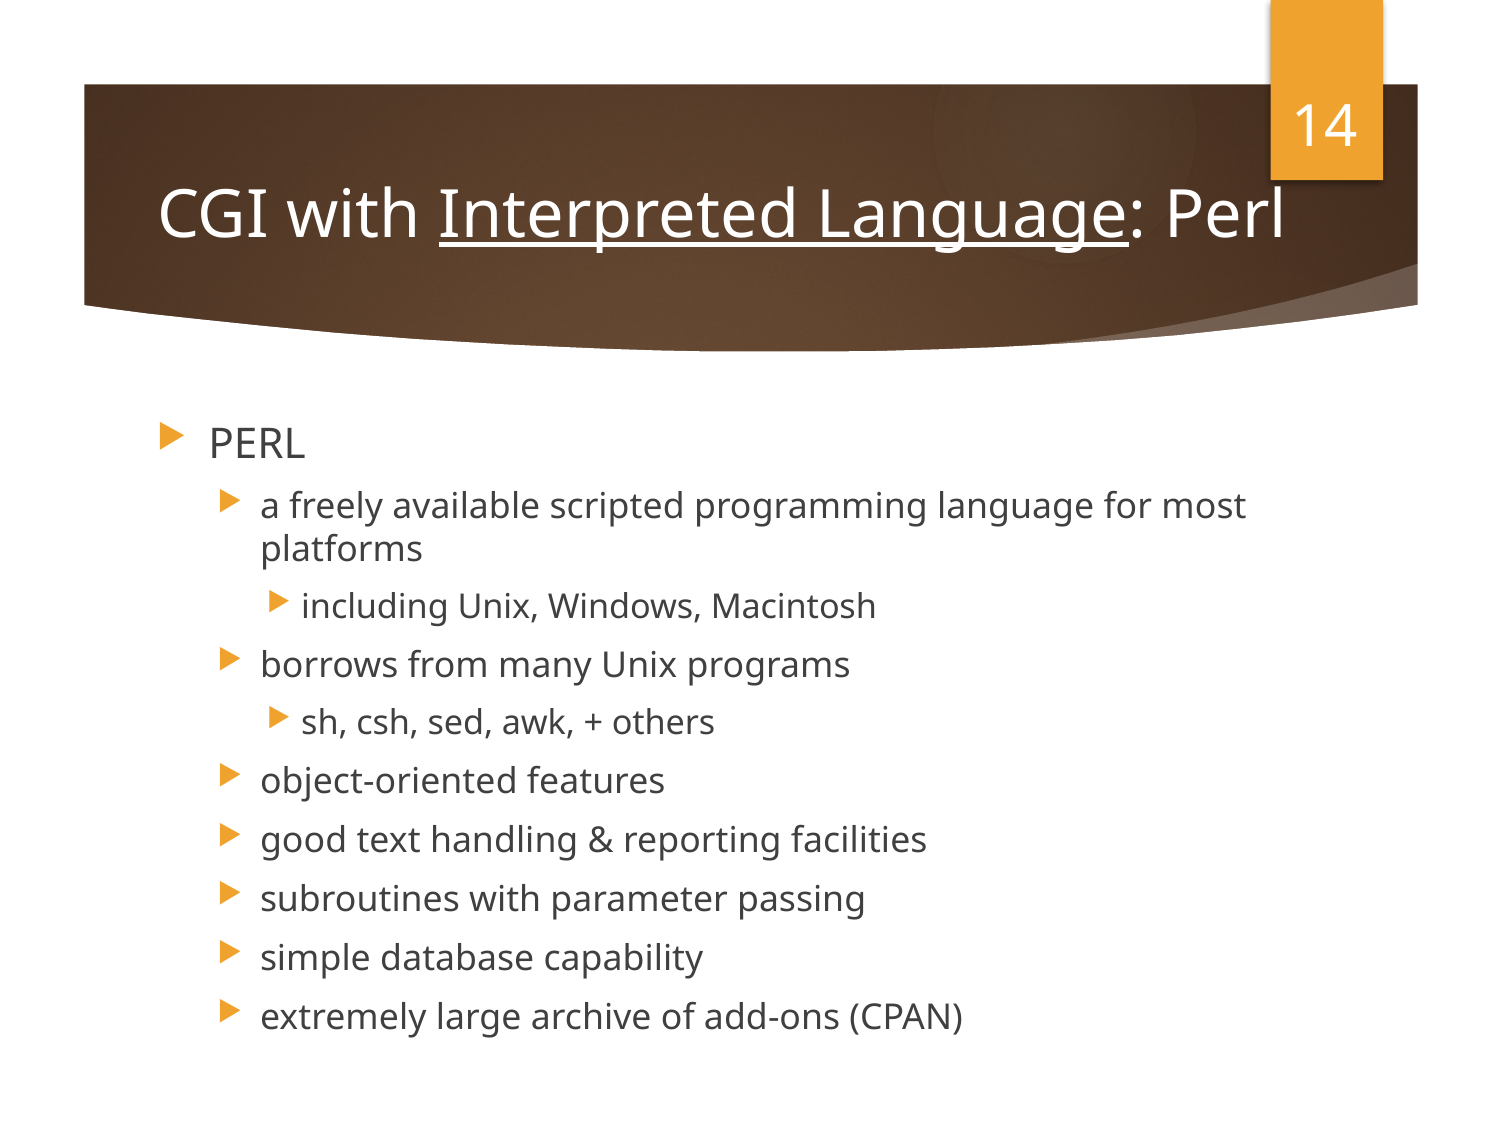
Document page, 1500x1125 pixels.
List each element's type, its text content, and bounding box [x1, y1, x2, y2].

list PERL a freely available scripted programming language for most platforms including Unix, Windows, Macintosh borrows from many Unix programs sh, csh, sed, awk, + others object-oriented features good text handling & reporting facilities subroutines with parameter passing simple database capability extremely large archive of add-ons (CPAN) [141, 408, 1399, 1049]
title CGI with Interpreted Language: Perl [142, 152, 1382, 269]
slide_number 14 [1259, 48, 1390, 175]
